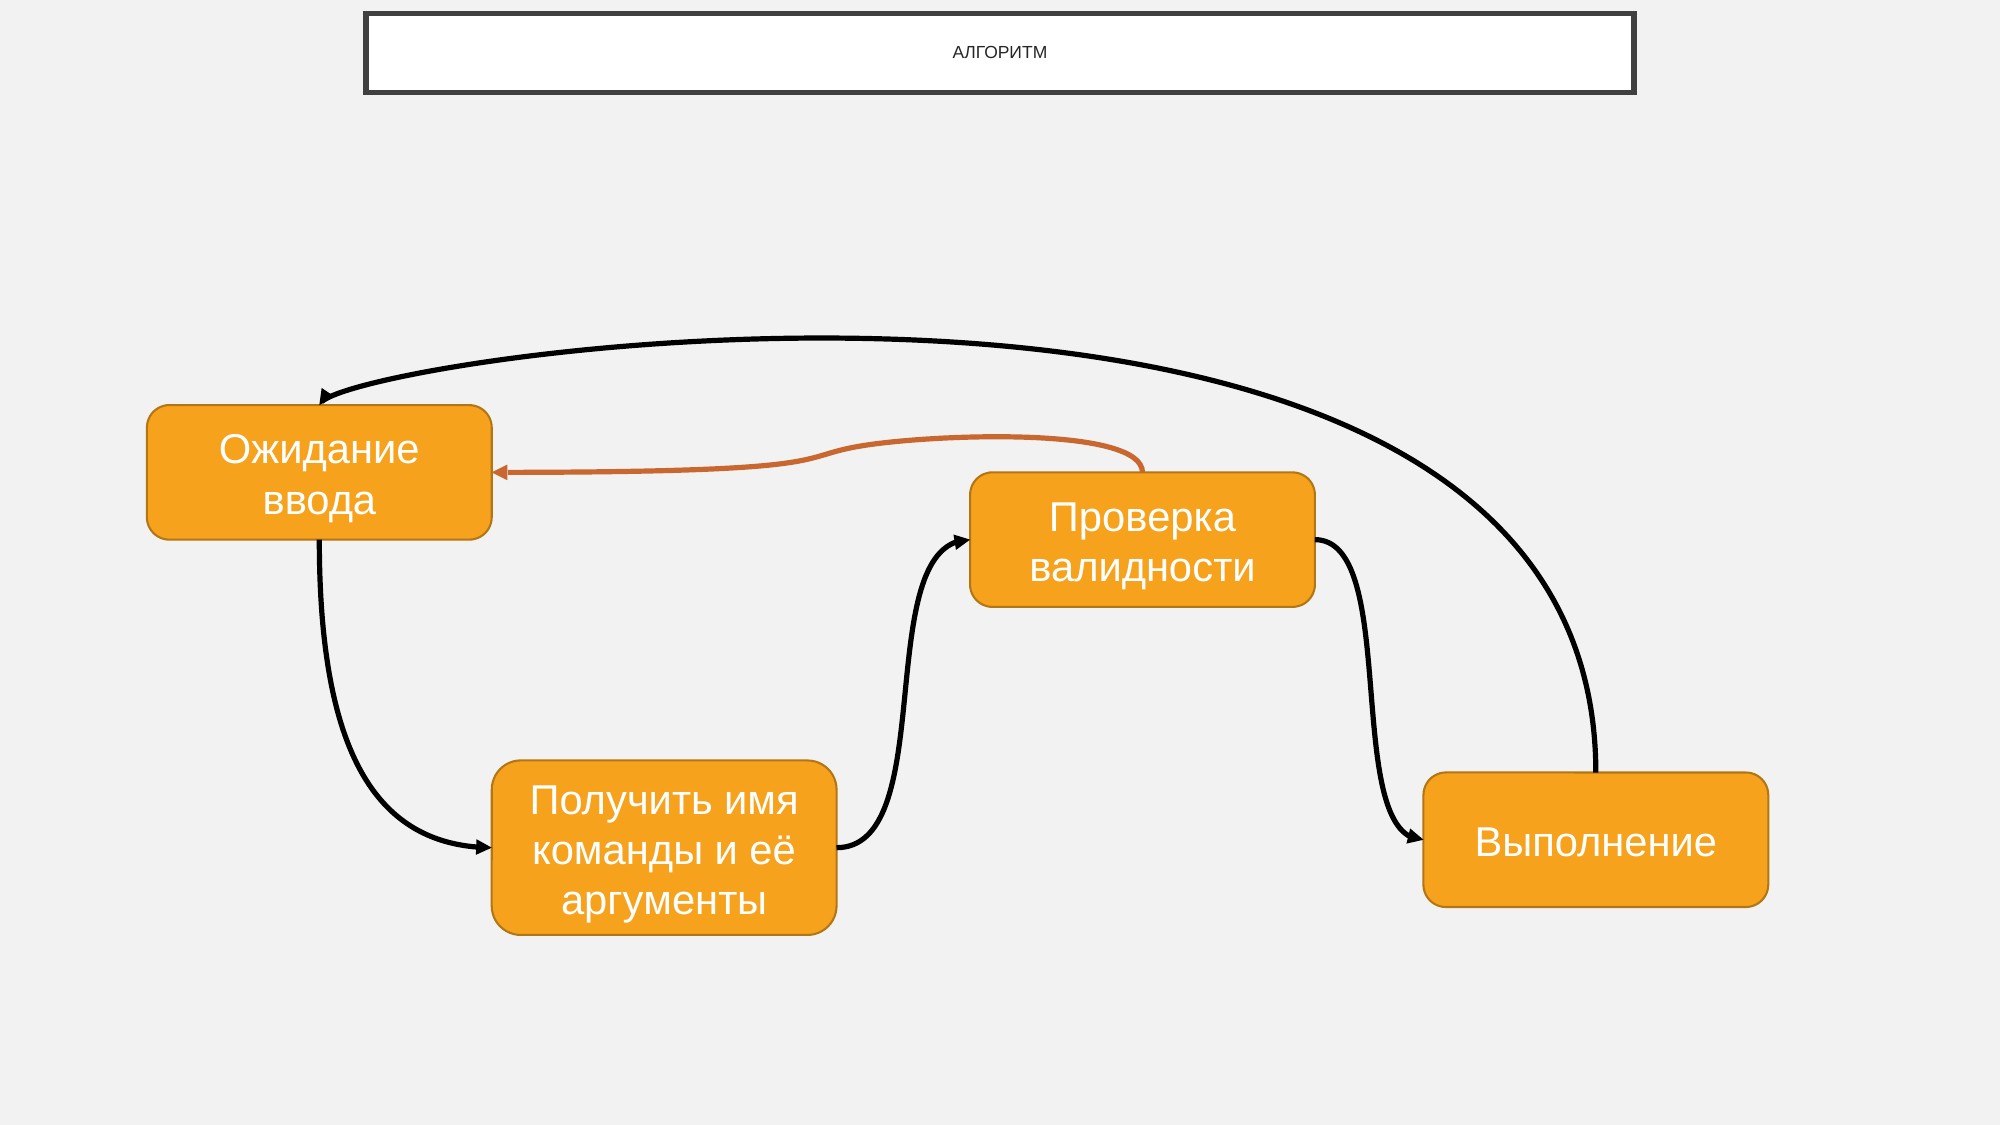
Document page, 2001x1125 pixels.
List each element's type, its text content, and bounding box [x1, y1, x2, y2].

title АЛГОРИТМ [363, 11, 1637, 95]
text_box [146, 404, 1769, 936]
